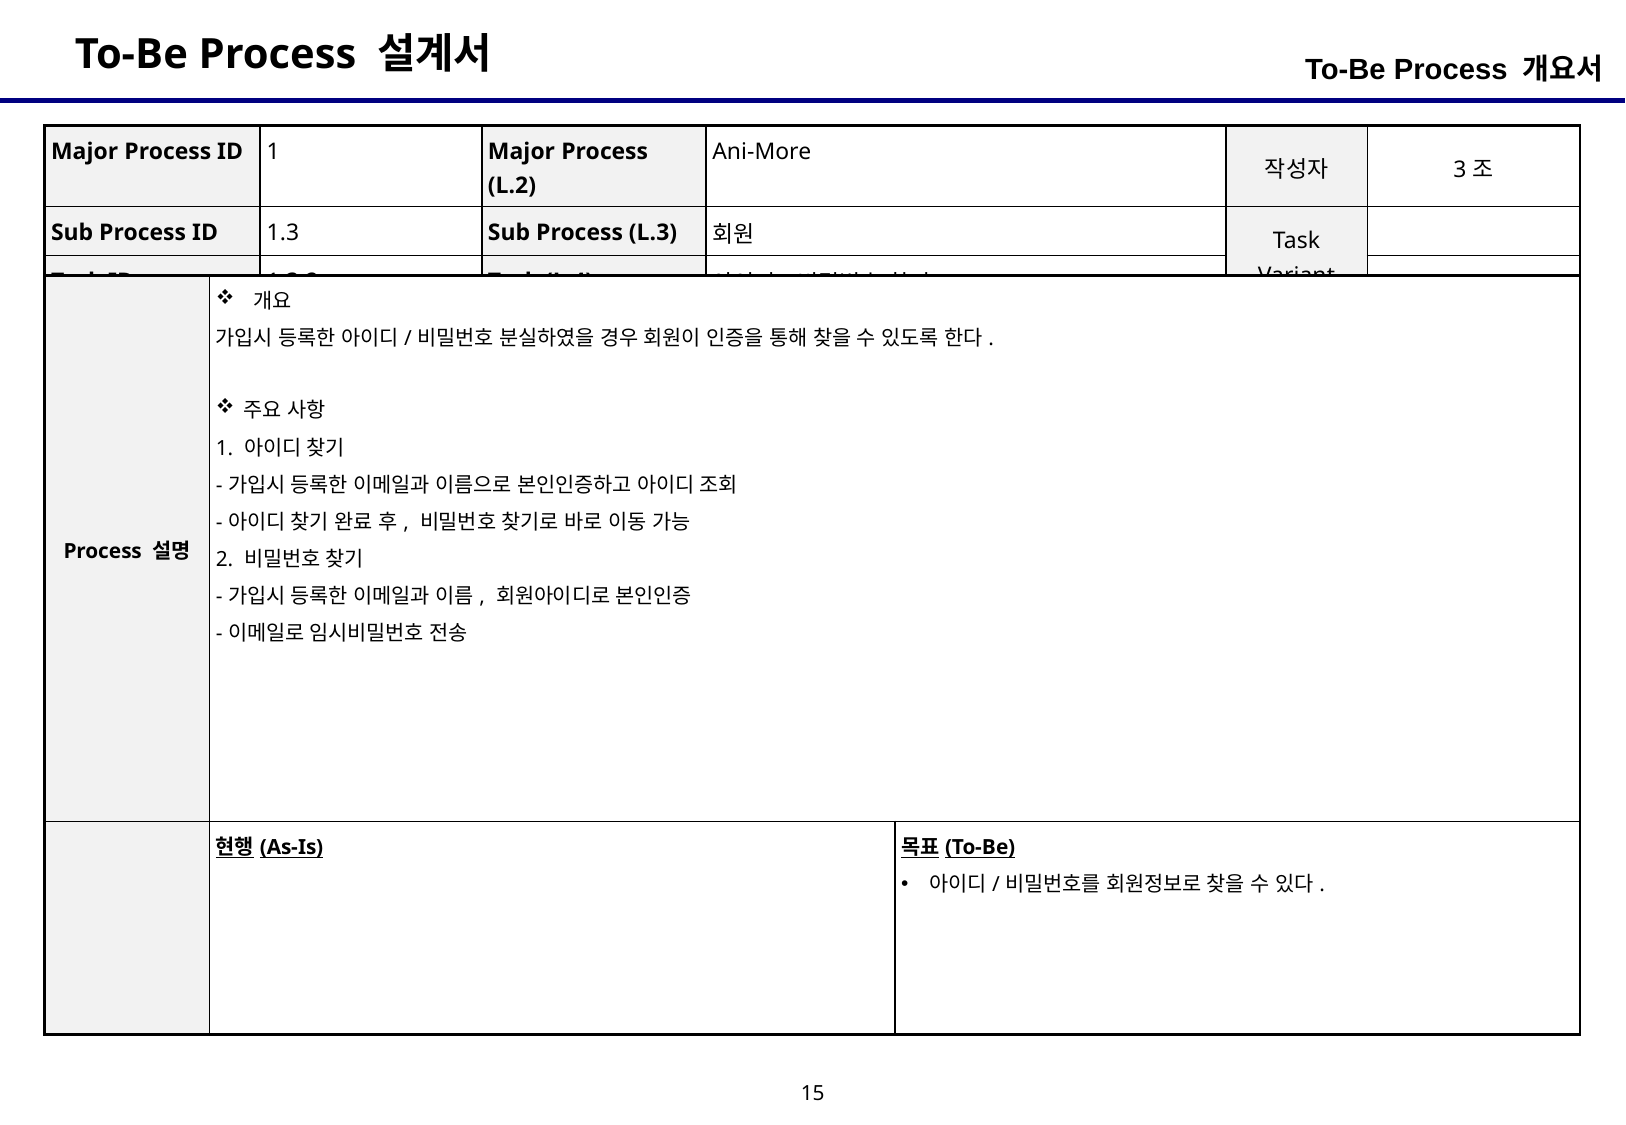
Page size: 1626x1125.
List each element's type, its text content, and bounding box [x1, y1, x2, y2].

table_cell [1368, 256, 1579, 274]
table_cell Sub Process (L.3) [483, 207, 705, 255]
table_header Ani-More [707, 127, 1225, 206]
table_header Major Process ID [46, 127, 259, 206]
table_cell Task ID [46, 256, 259, 274]
table_header Process 설명 [46, 277, 209, 821]
table_header 개요 가입시 등록한 아이디/비밀번호 분실하였을 경우 회원이 인증을 통해 찾을 수 있도록 한다. 주요 사항 1. 아이디 찾기 -가입시 등록한 이메일과 이름으로 본인인증하고 아이디 조회 -아이디 찾기 완료 후, 비밀번호 찾기로 바로 이동 가능 2. 비밀번호 찾기 -가입시 등록한 이메일과 이름, 회원아이디로 본인인증 -이메일로 임시비밀번호 전송 [210, 277, 1579, 821]
table_cell 1.3 [261, 207, 481, 255]
table_cell Sub Process ID [46, 207, 259, 255]
table_cell Task (L.4) [483, 256, 705, 274]
table_cell 1.3.2 [261, 256, 481, 274]
table_cell [46, 822, 209, 1033]
table_header Major Process (L.2) [483, 127, 705, 206]
table_header 1 [261, 127, 481, 206]
table_cell 회원 [707, 207, 1225, 255]
table_cell Task Variant [1227, 207, 1367, 274]
table_header 3조 [1368, 127, 1579, 206]
table_cell 아이디/비밀번호 찾기 [707, 256, 1225, 274]
list To-Be Process 개요서 [1107, 42, 1604, 102]
table_cell 목표(To-Be) 아이디/비밀번호를 회원정보로 찾을 수 있다. [896, 822, 1579, 1033]
table_header 작성자 [1227, 127, 1367, 206]
table_cell [1368, 207, 1579, 255]
table_cell 현행(As-Is) [210, 822, 894, 1033]
